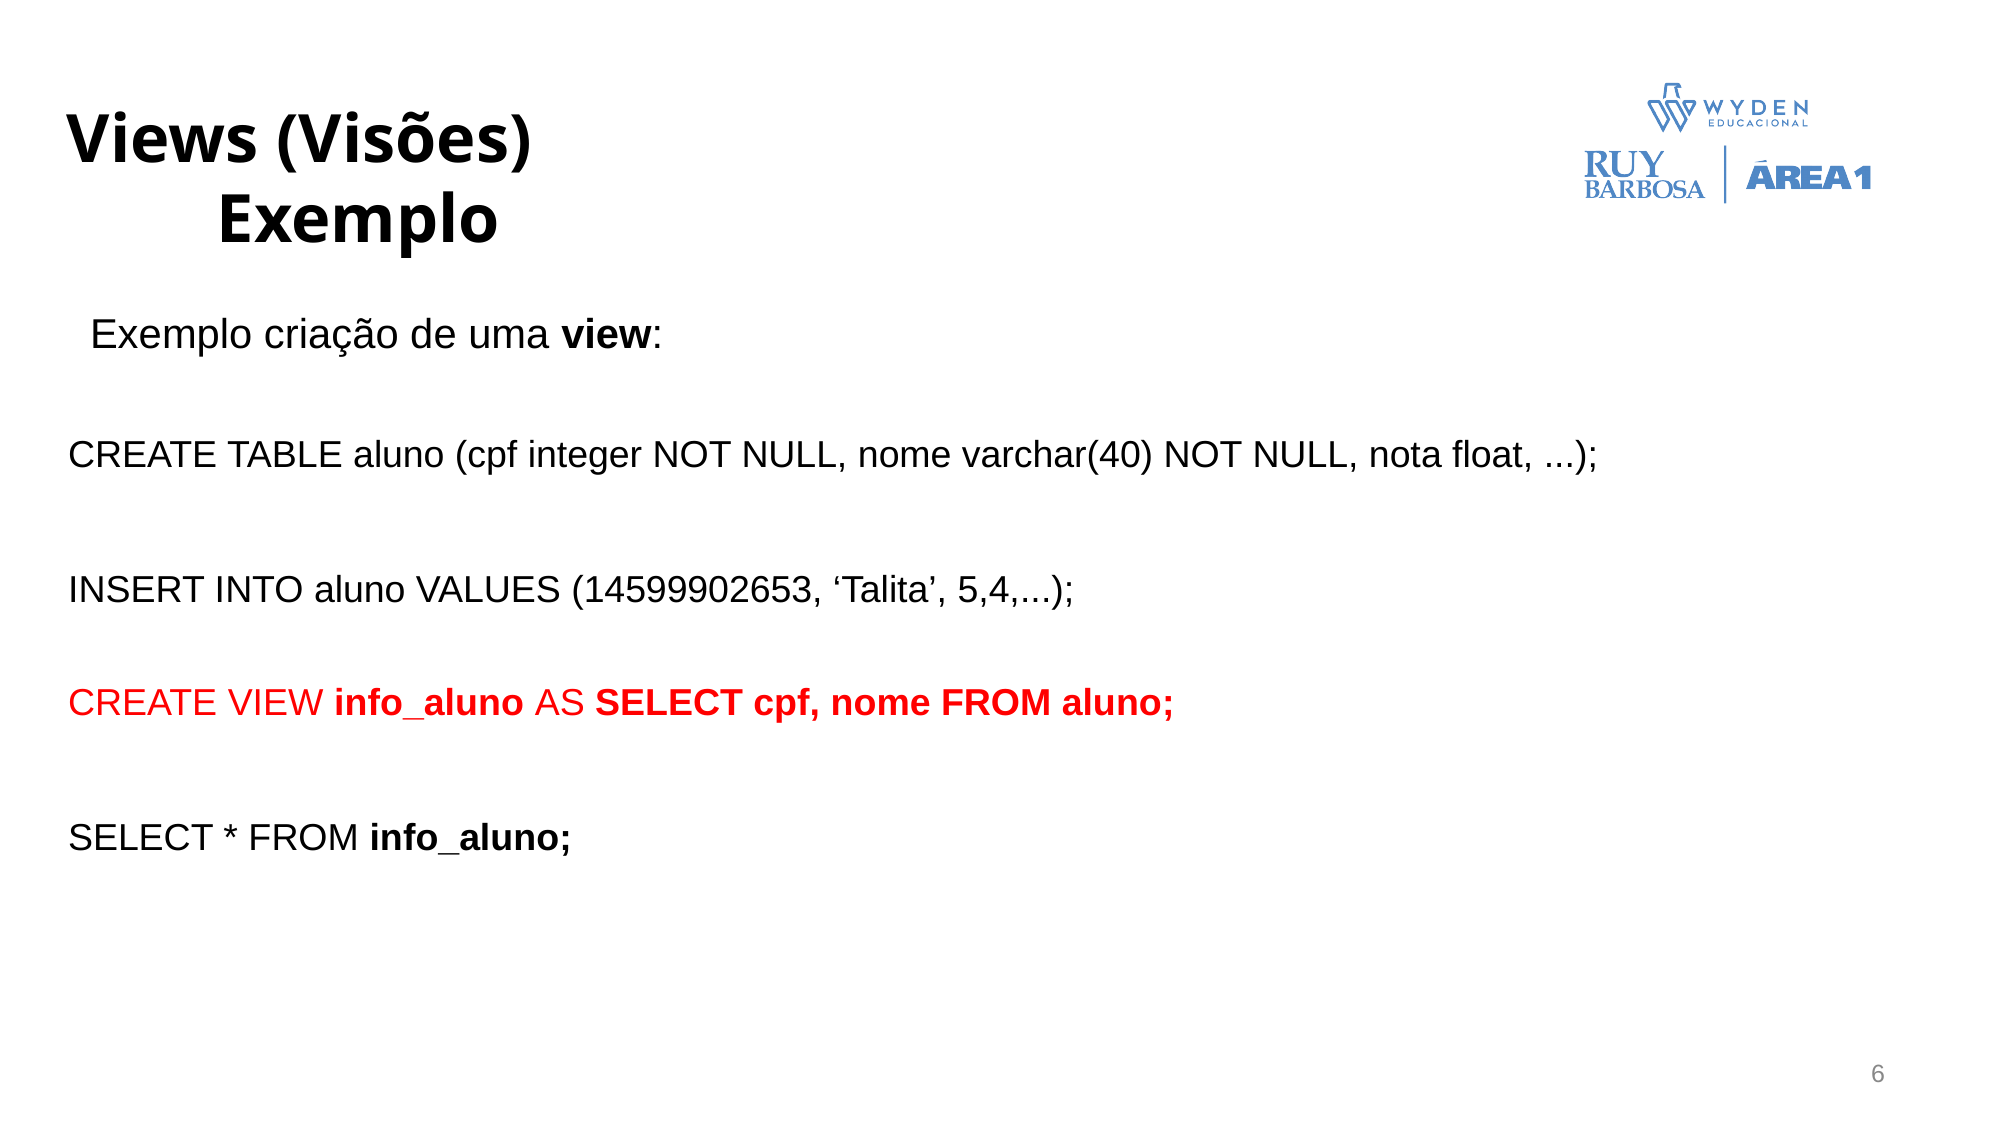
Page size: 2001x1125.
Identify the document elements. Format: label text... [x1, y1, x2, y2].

text_box CREATE TABLE aluno (cpf integer NOT NULL, nome varchar(40) NOT NULL, nota float, ...); INSERT INTO aluno VALUES (14599902653, ‘Talita’, 5,4,...); CREATE VIEW info_aluno AS SELECT cpf, nome FROM aluno; SELECT * FROM info_aluno; [53, 400, 1916, 961]
text_box [0, 0, 2000, 287]
text_box Exemplo criação de uma view: [74, 299, 1938, 365]
picture [1531, 30, 1923, 256]
text_box Views (Visões) Exemplo [51, 87, 1354, 265]
slide_number 6 [1433, 1042, 1900, 1103]
